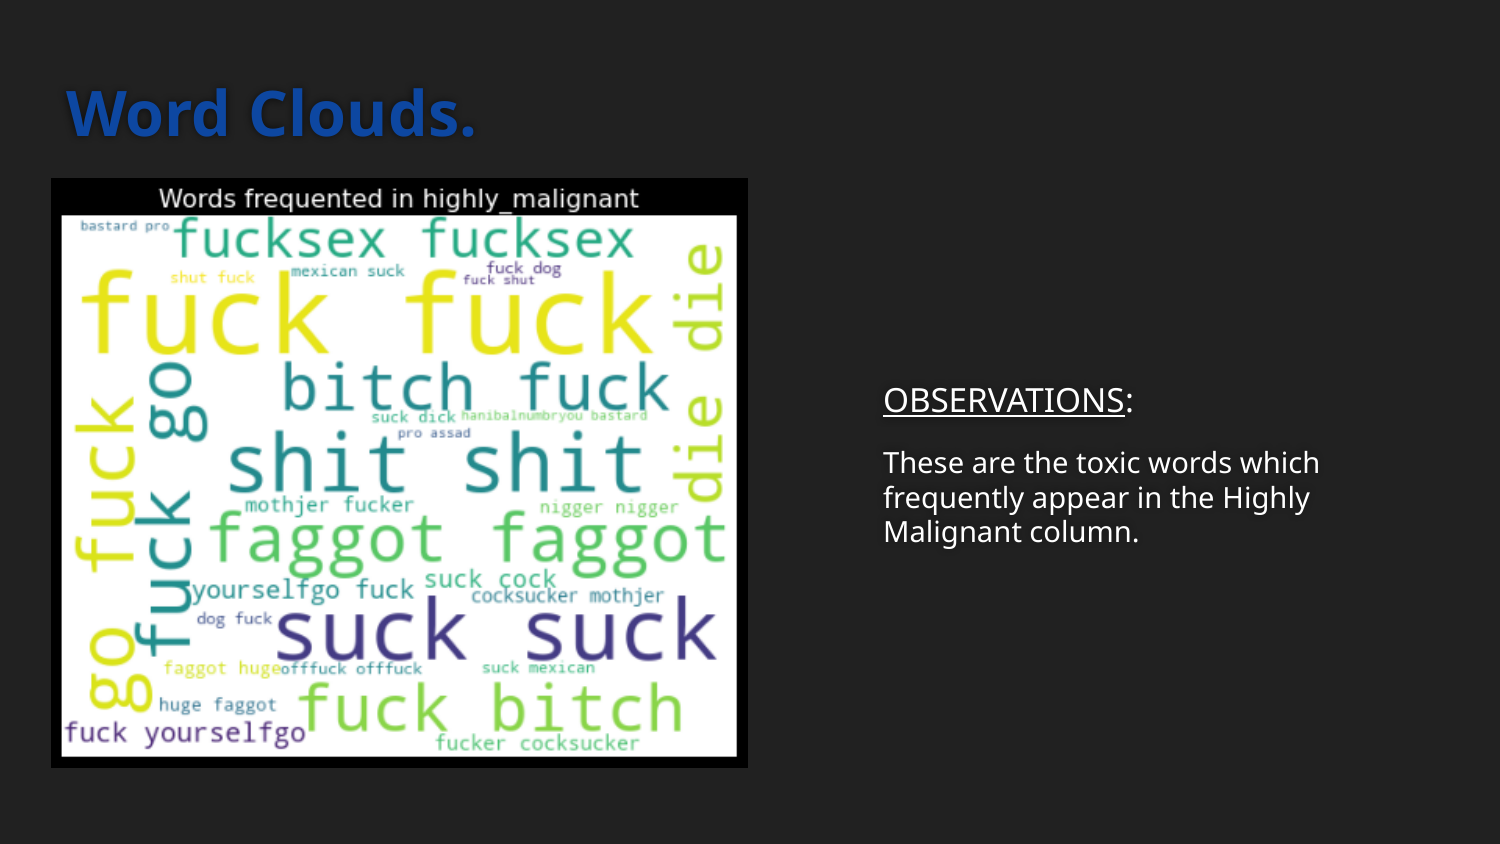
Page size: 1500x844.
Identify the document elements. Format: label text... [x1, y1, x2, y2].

picture [50, 178, 749, 768]
list OBSERVATIONS: These are the toxic words which frequently appear in the Highly Malignant column. [868, 211, 1346, 717]
title Word Clouds. [51, 58, 1449, 230]
